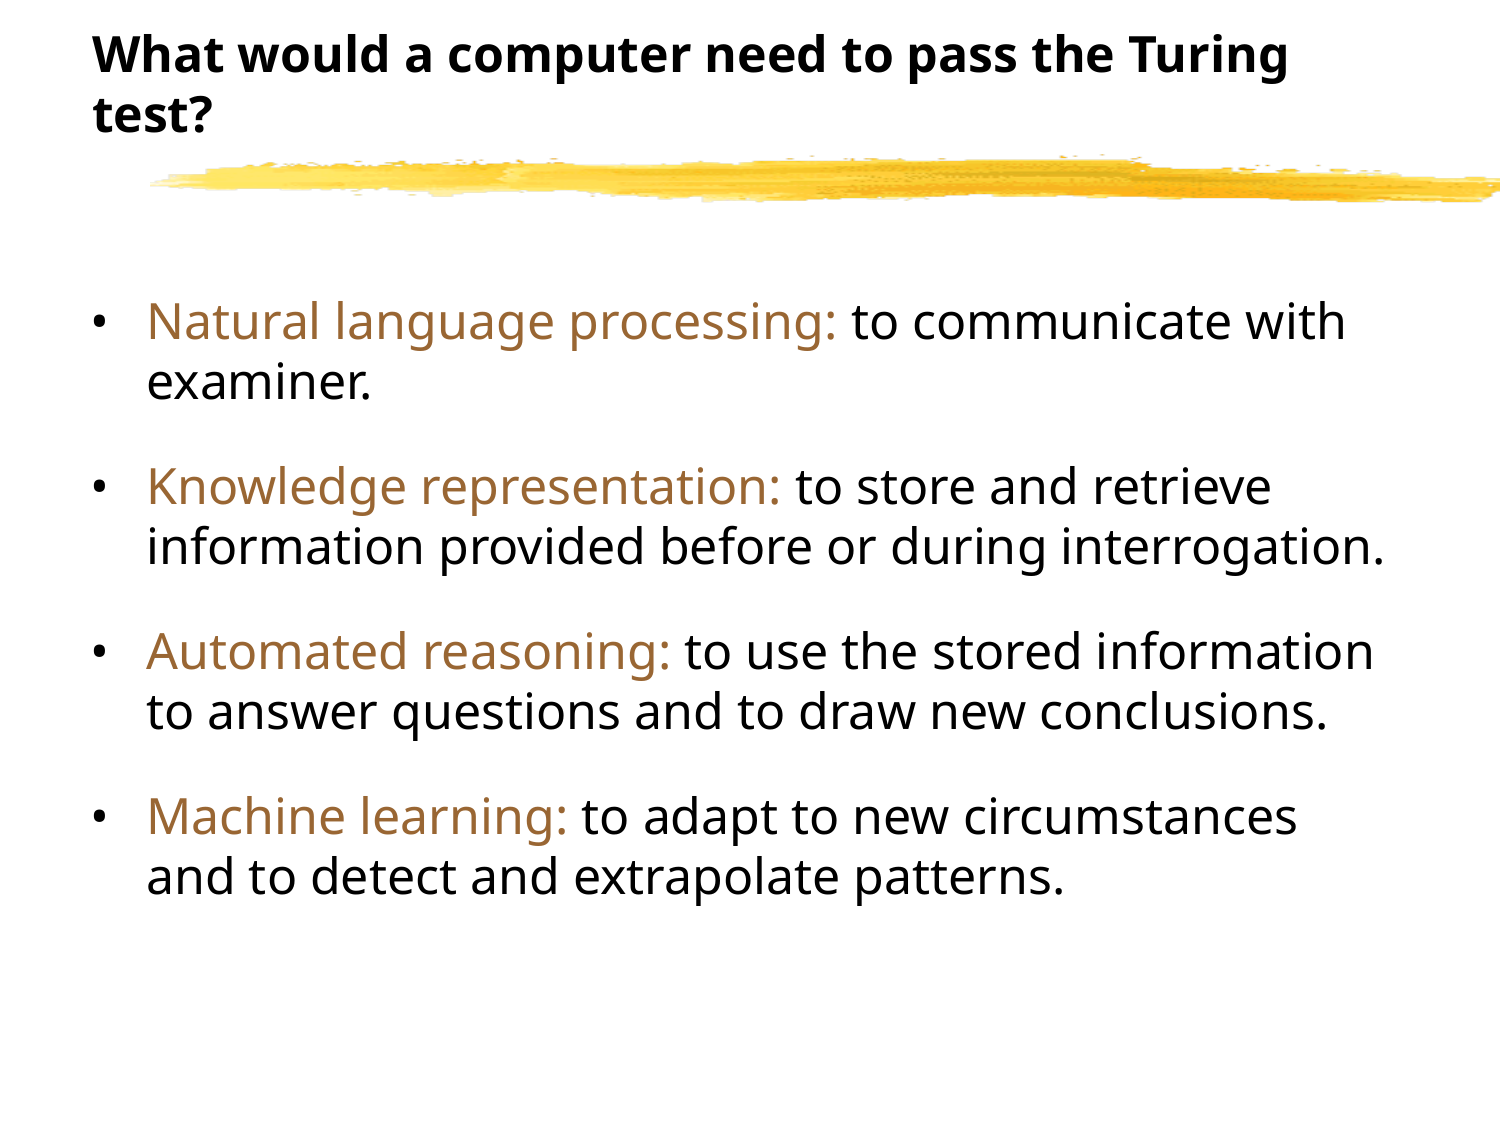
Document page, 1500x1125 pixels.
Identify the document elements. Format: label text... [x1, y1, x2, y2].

title What would a computer need to pass the Turing test? [77, 37, 1415, 150]
list Natural language processing: to communicate with examiner. Knowledge representation: to store and retrieve information provided before or during interrogation. Automated reasoning: to use the stored information to answer questions and to draw new conclusions. Machine learning: to adapt to new circumstances and to detect and extrapolate patterns. [75, 212, 1417, 994]
picture [150, 149, 1500, 213]
